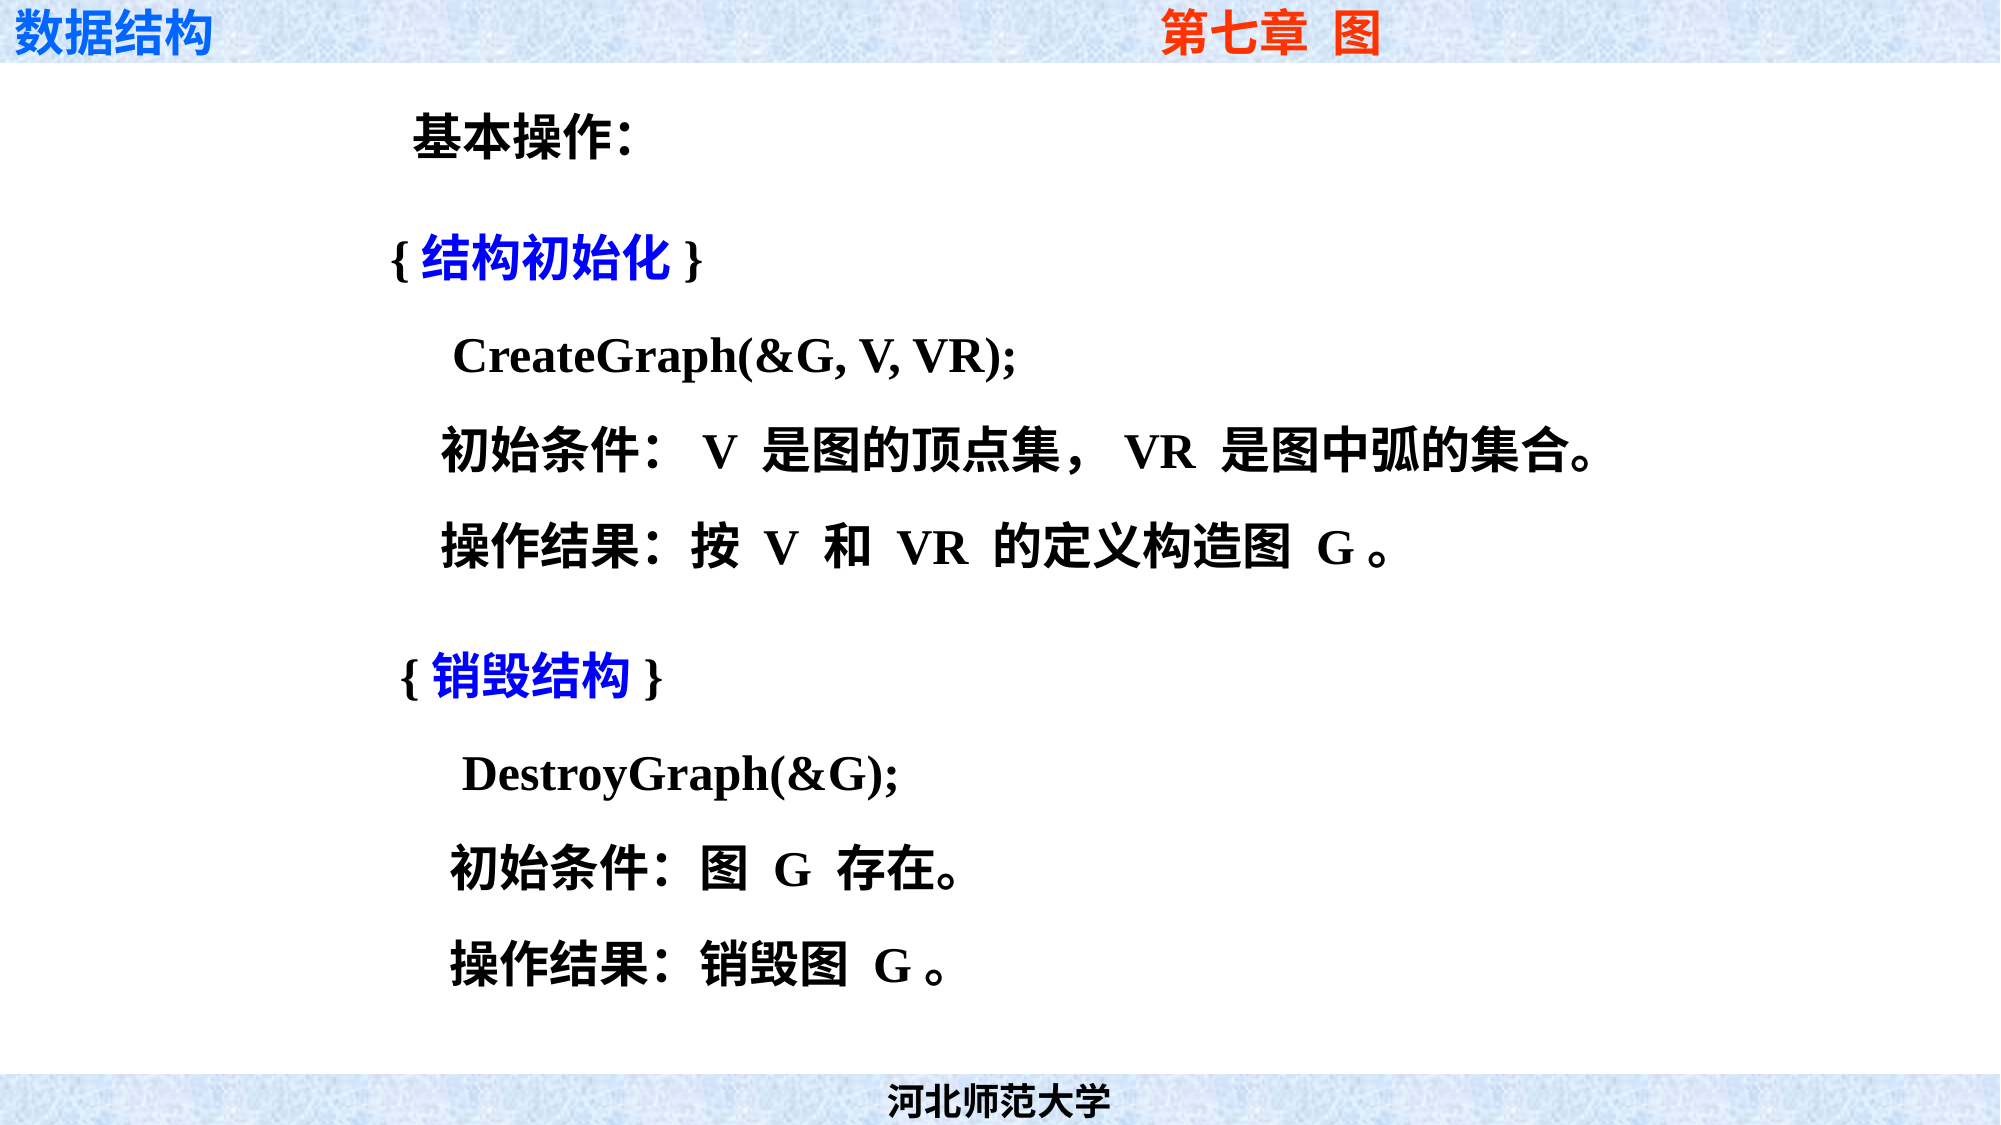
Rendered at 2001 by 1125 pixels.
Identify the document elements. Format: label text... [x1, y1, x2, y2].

picture [0, 1074, 2000, 1125]
picture [0, 0, 2000, 63]
text_box 基本操作： [398, 97, 690, 173]
text_box {结构初始化} CreateGraph(&G, V, VR); 初始条件：V 是图的顶点集，VR 是图中弧的集合。 操作结果：按 V 和 VR 的定义构造图 G。 [375, 183, 1647, 583]
text_box {销毁结构} DestroyGraph(&G); 初始条件：图 G 存在。 操作结果：销毁图 G。 [385, 601, 1002, 1000]
